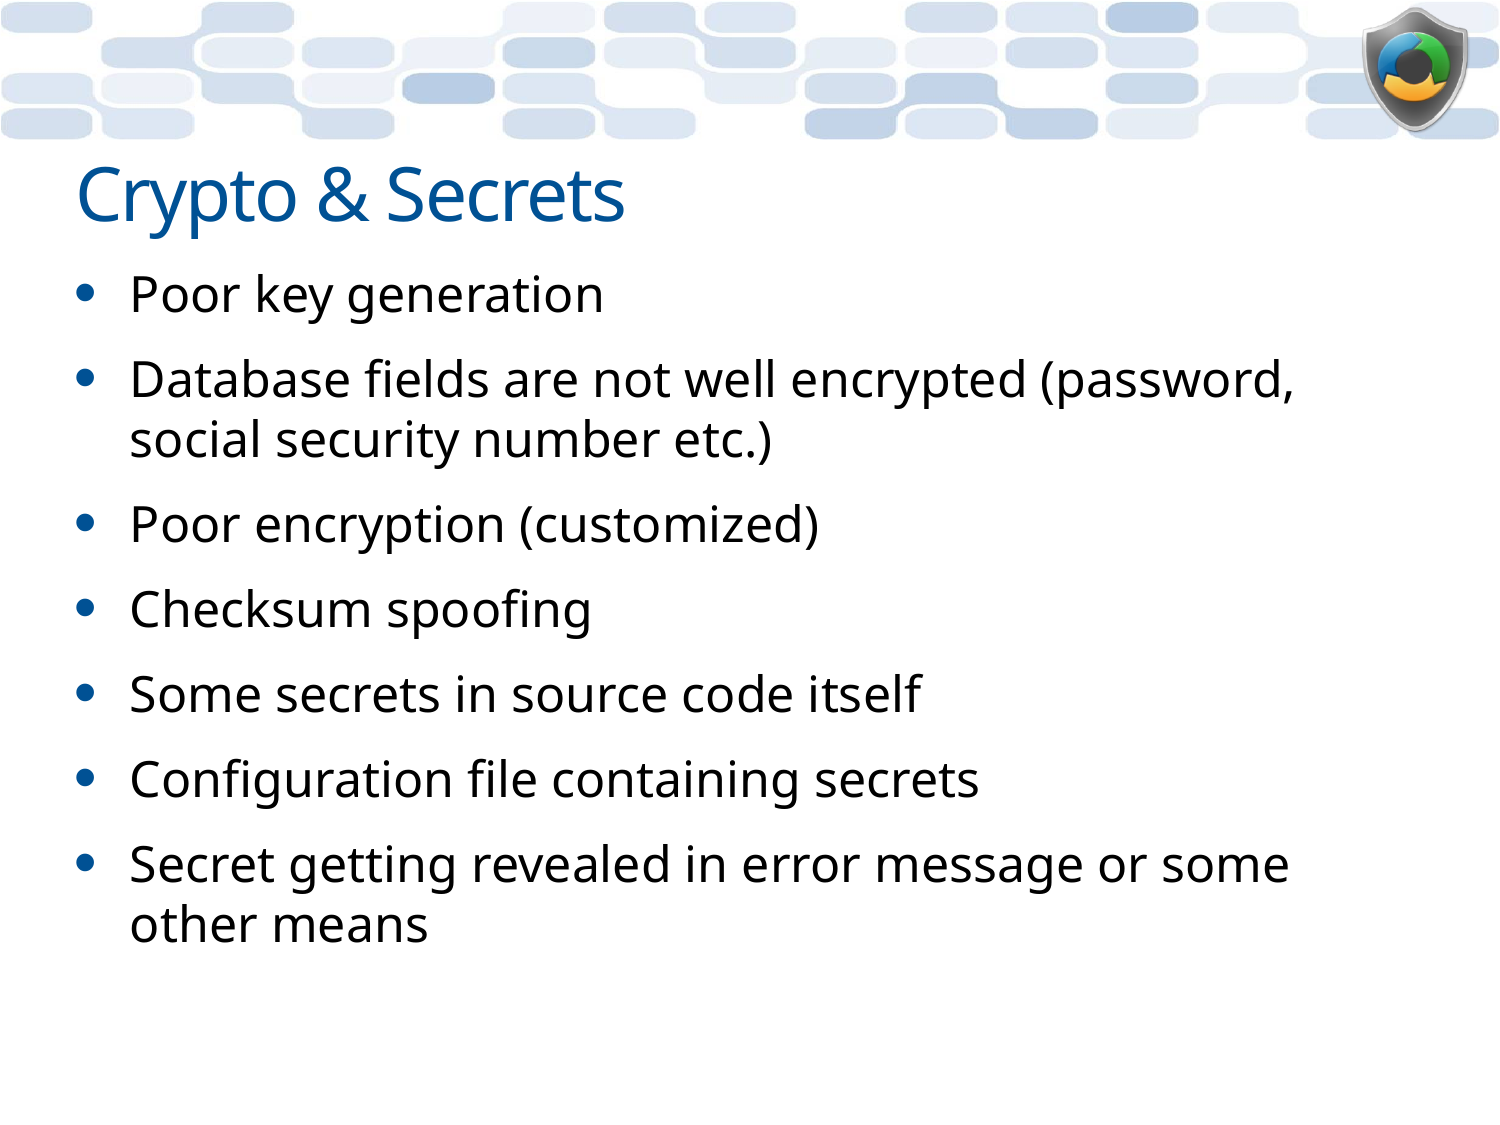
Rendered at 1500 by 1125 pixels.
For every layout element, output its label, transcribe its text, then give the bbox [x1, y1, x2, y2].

list Poor key generation Database fields are not well encrypted (password, social security number etc.) Poor encryption (customized) Checksum spoofing Some secrets in source code itself Configuration file containing secrets Secret getting revealed in error message or some other means [73, 262, 1424, 959]
picture [0, 0, 1500, 140]
title Crypto & Secrets [75, 146, 1425, 238]
